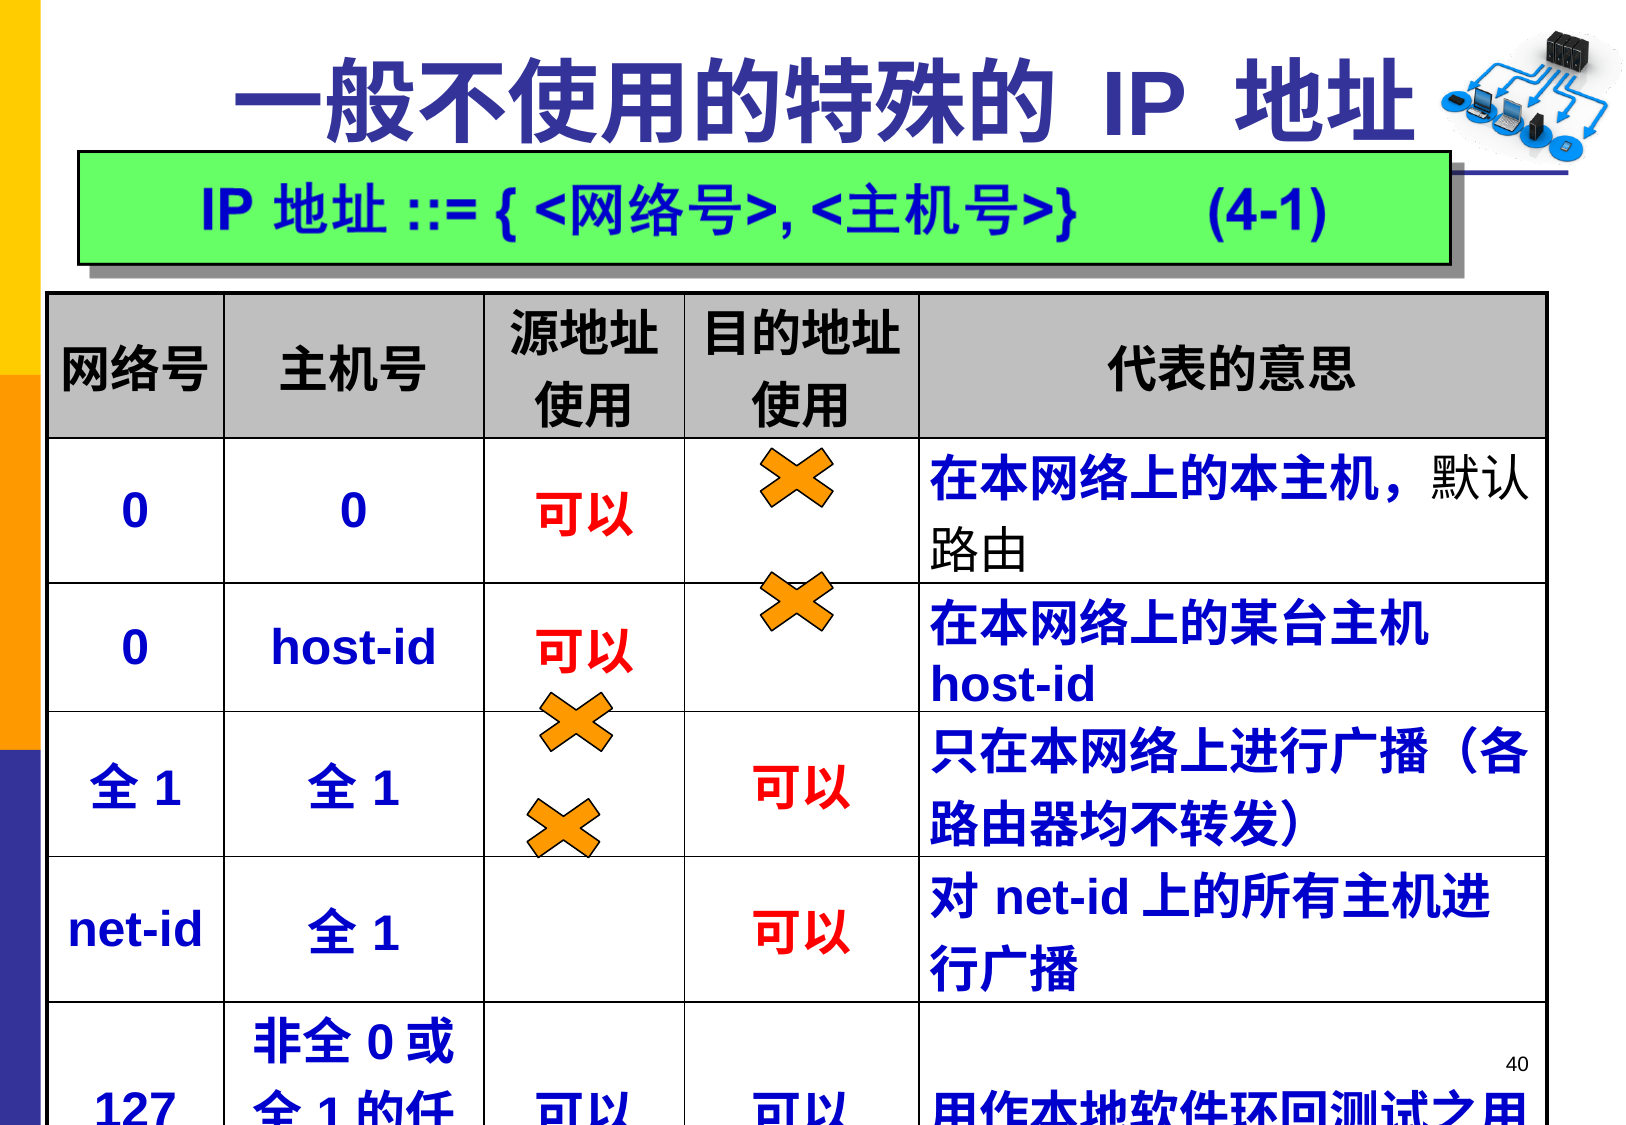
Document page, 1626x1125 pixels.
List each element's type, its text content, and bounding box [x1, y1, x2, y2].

table_header 目的地址 使用 [685, 299, 918, 437]
table_cell 非全0或全1的任何数 [225, 1003, 483, 1125]
text_box [760, 448, 834, 508]
table_cell 全1 [49, 712, 223, 856]
table_cell host-id [225, 584, 483, 711]
picture [77, 30, 1624, 291]
title 一般不使用的特殊的 IP 地址 [81, 30, 1569, 161]
table_cell 可以 [685, 712, 918, 856]
text_box [760, 572, 834, 631]
table_header 网络号 [49, 295, 223, 437]
table_cell 全1 [225, 712, 483, 856]
table_cell 0 [49, 584, 223, 711]
table_cell net-id [49, 857, 223, 1001]
table_cell 可以 [685, 1003, 918, 1125]
table_cell 在本网络上的某台主机host-id [920, 584, 1545, 711]
table_cell 0 [225, 439, 483, 582]
text_box [539, 692, 613, 752]
table_cell 0 [49, 439, 223, 582]
table_cell [485, 857, 684, 1001]
table_cell 在本网络上的本主机，默认路由 [920, 439, 1545, 582]
table_cell [485, 712, 684, 856]
table_cell 127 [49, 1003, 223, 1125]
table_header 源地址 使用 [485, 299, 684, 437]
table_cell 对net-id上的所有主机进行广播 [920, 857, 1545, 1001]
table_cell 可以 [485, 439, 684, 582]
table_cell 可以 [685, 857, 918, 1001]
table_header 主机号 [225, 299, 483, 437]
table_cell 可以 [485, 1003, 684, 1125]
table_cell [685, 439, 918, 582]
table_cell 可以 [485, 584, 684, 711]
table_cell 用作本地软件环回测试之用 [920, 1003, 1545, 1125]
slide_number 40 [1164, 1042, 1544, 1118]
table_cell 全1 [225, 857, 483, 1001]
text_box [527, 798, 600, 858]
table_cell [685, 584, 918, 711]
table_cell 只在本网络上进行广播（各路由器均不转发） [920, 712, 1545, 856]
table_header 代表的意思 [920, 295, 1545, 437]
